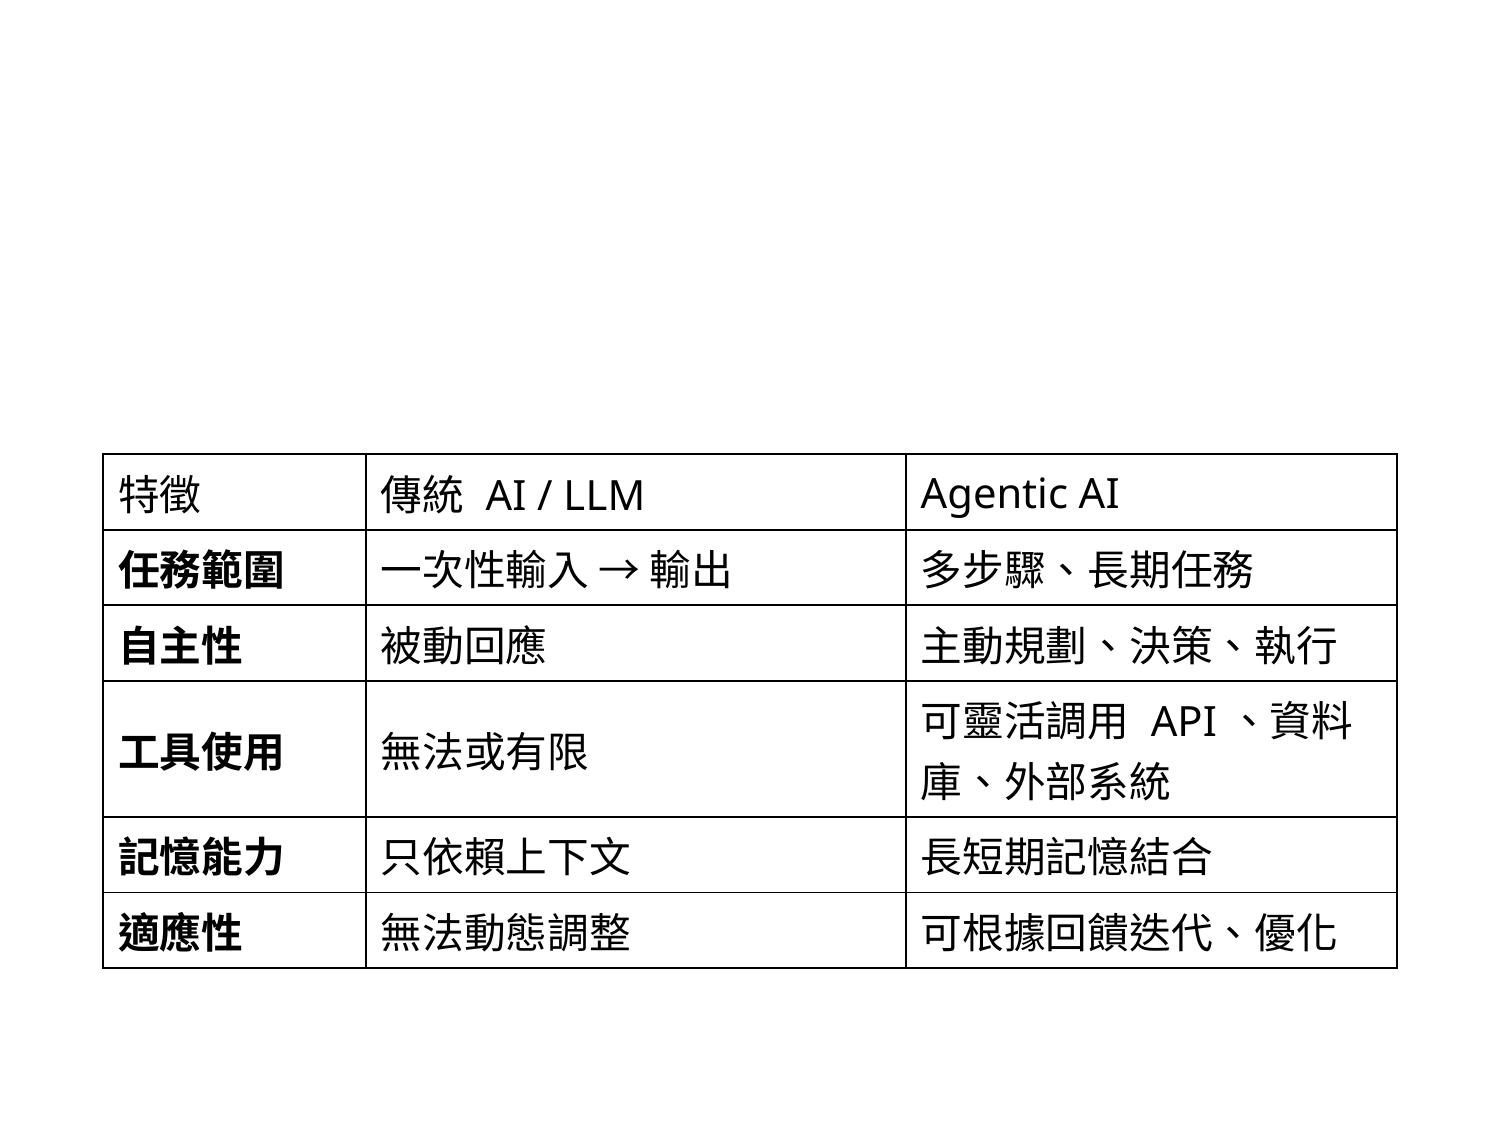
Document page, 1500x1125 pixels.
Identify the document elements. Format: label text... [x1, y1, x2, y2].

table_cell 一次性輸入 → 輸出 [367, 531, 905, 604]
table_cell 可靈活調用 API、資料庫、外部系統 [907, 682, 1396, 816]
table_cell 只依賴上下文 [367, 818, 905, 892]
table_cell 長短期記憶結合 [907, 818, 1396, 892]
table_cell 工具使用 [104, 682, 365, 816]
table_cell 主動規劃、決策、執行 [907, 606, 1396, 680]
table_cell 自主性 [104, 606, 365, 680]
table_header Agentic AI [907, 455, 1396, 529]
table_cell 被動回應 [367, 606, 905, 680]
table_cell 可根據回饋迭代、優化 [907, 893, 1396, 967]
table_cell 適應性 [104, 893, 365, 967]
table_cell 任務範圍 [104, 531, 365, 604]
table_cell 無法動態調整 [367, 893, 905, 967]
table_cell 無法或有限 [367, 682, 905, 816]
table_cell 記憶能力 [104, 818, 365, 892]
table_cell 多步驟、長期任務 [907, 531, 1396, 604]
table_header 傳統 AI / LLM [367, 455, 905, 529]
table_header 特徵 [104, 455, 365, 529]
